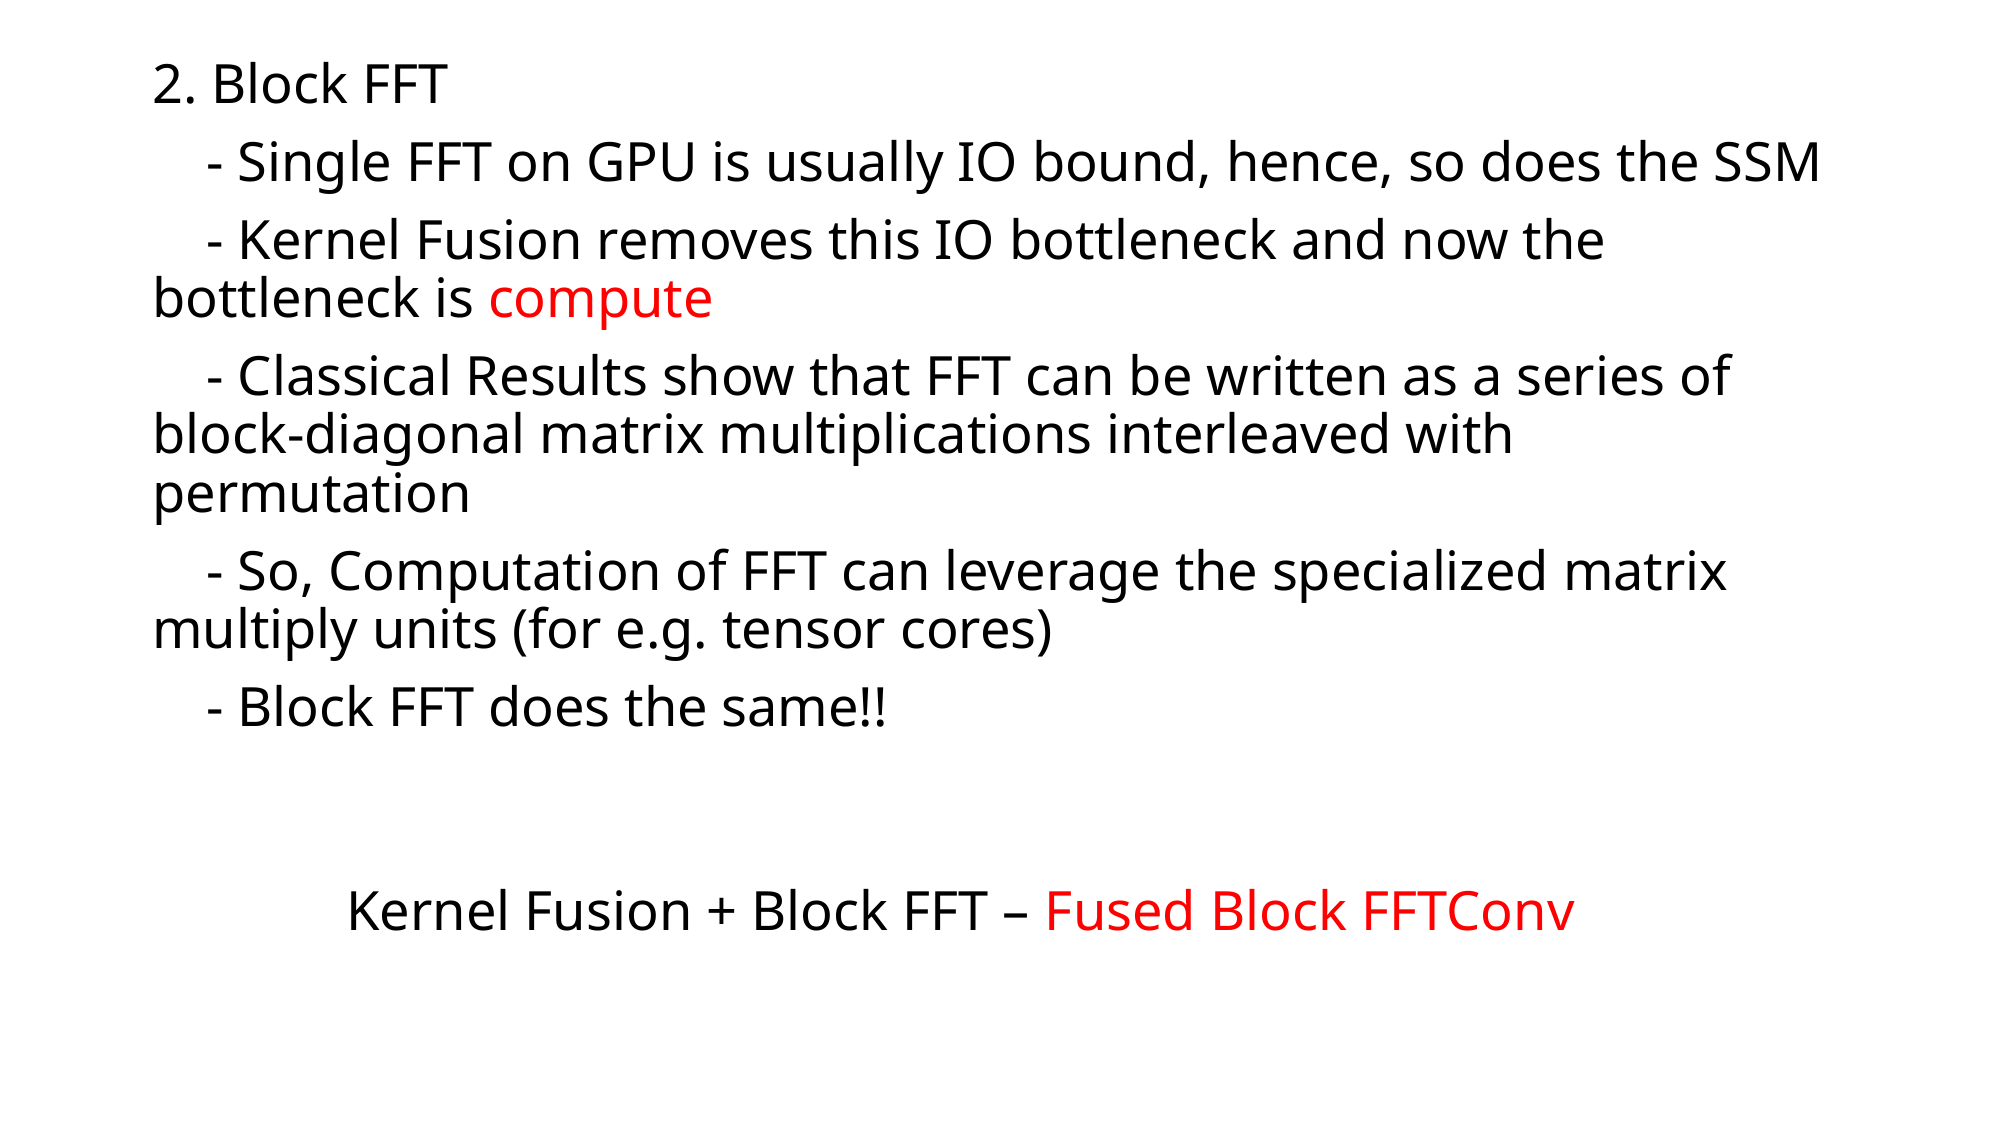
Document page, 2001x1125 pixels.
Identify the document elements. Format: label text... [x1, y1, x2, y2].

list 2. Block FFT - Single FFT on GPU is usually IO bound, hence, so does the SSM - Kernel Fusion removes this IO bottleneck and now the bottleneck is compute - Classical Results show that FFT can be written as a series of block-diagonal matrix multiplications interleaved with permutation - So, Computation of FFT can leverage the specialized matrix multiply units (for e.g. tensor cores) - Block FFT does the same!! [137, 49, 1863, 764]
text_box Kernel Fusion + Block FFT – Fused Block FFTConv [331, 868, 1623, 949]
